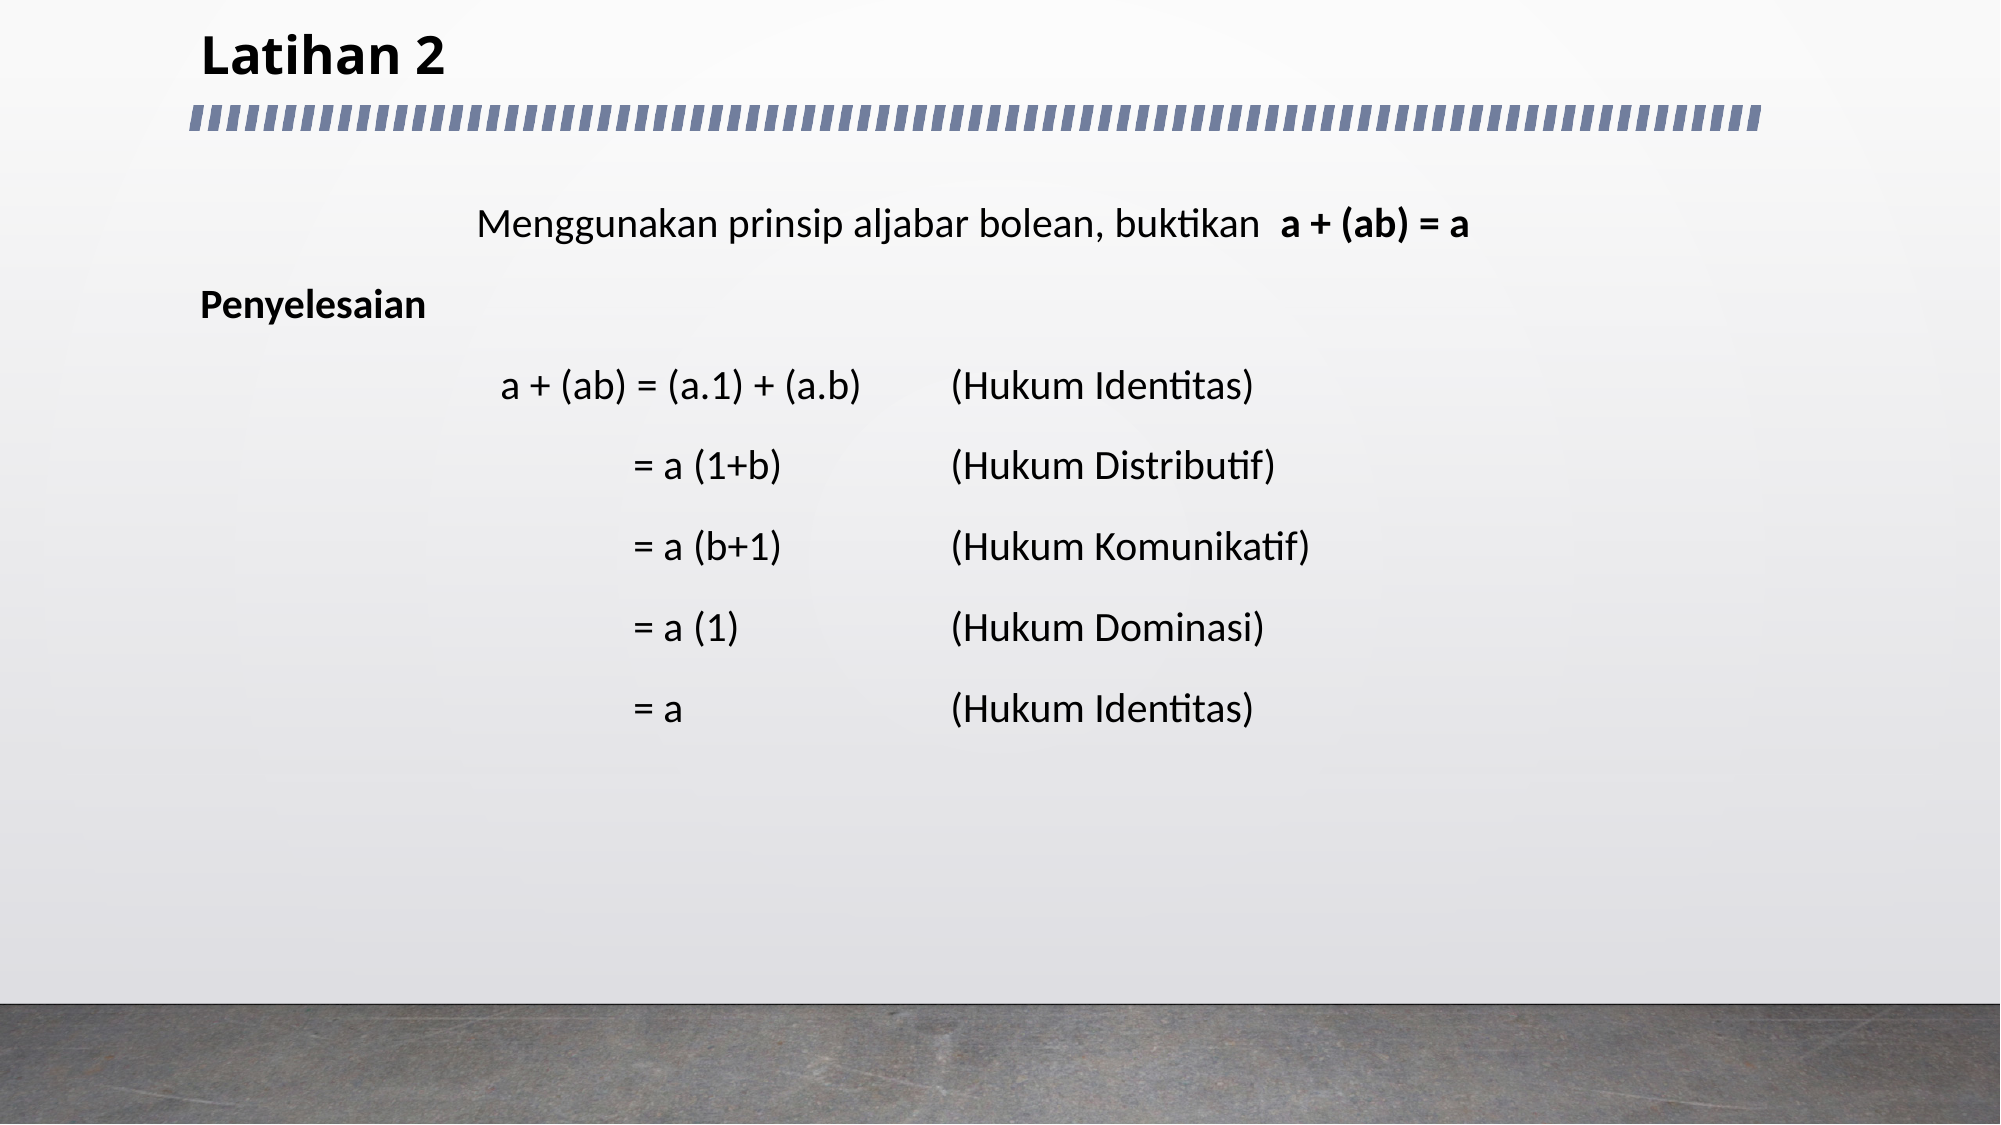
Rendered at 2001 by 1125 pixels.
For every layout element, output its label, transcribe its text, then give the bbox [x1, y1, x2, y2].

list Menggunakan prinsip aljabar bolean, buktikan a + (ab) = a Penyelesaian a + (ab) = (a.1) + (a.b) (Hukum Identitas) = a (1+b) (Hukum Distributif) = a (b+1) (Hukum Komunikatif) = a (1) (Hukum Dominasi) = a (Hukum Identitas) [185, 178, 1761, 897]
title Latihan 2 [185, 21, 1761, 94]
picture [0, 1004, 2000, 1124]
